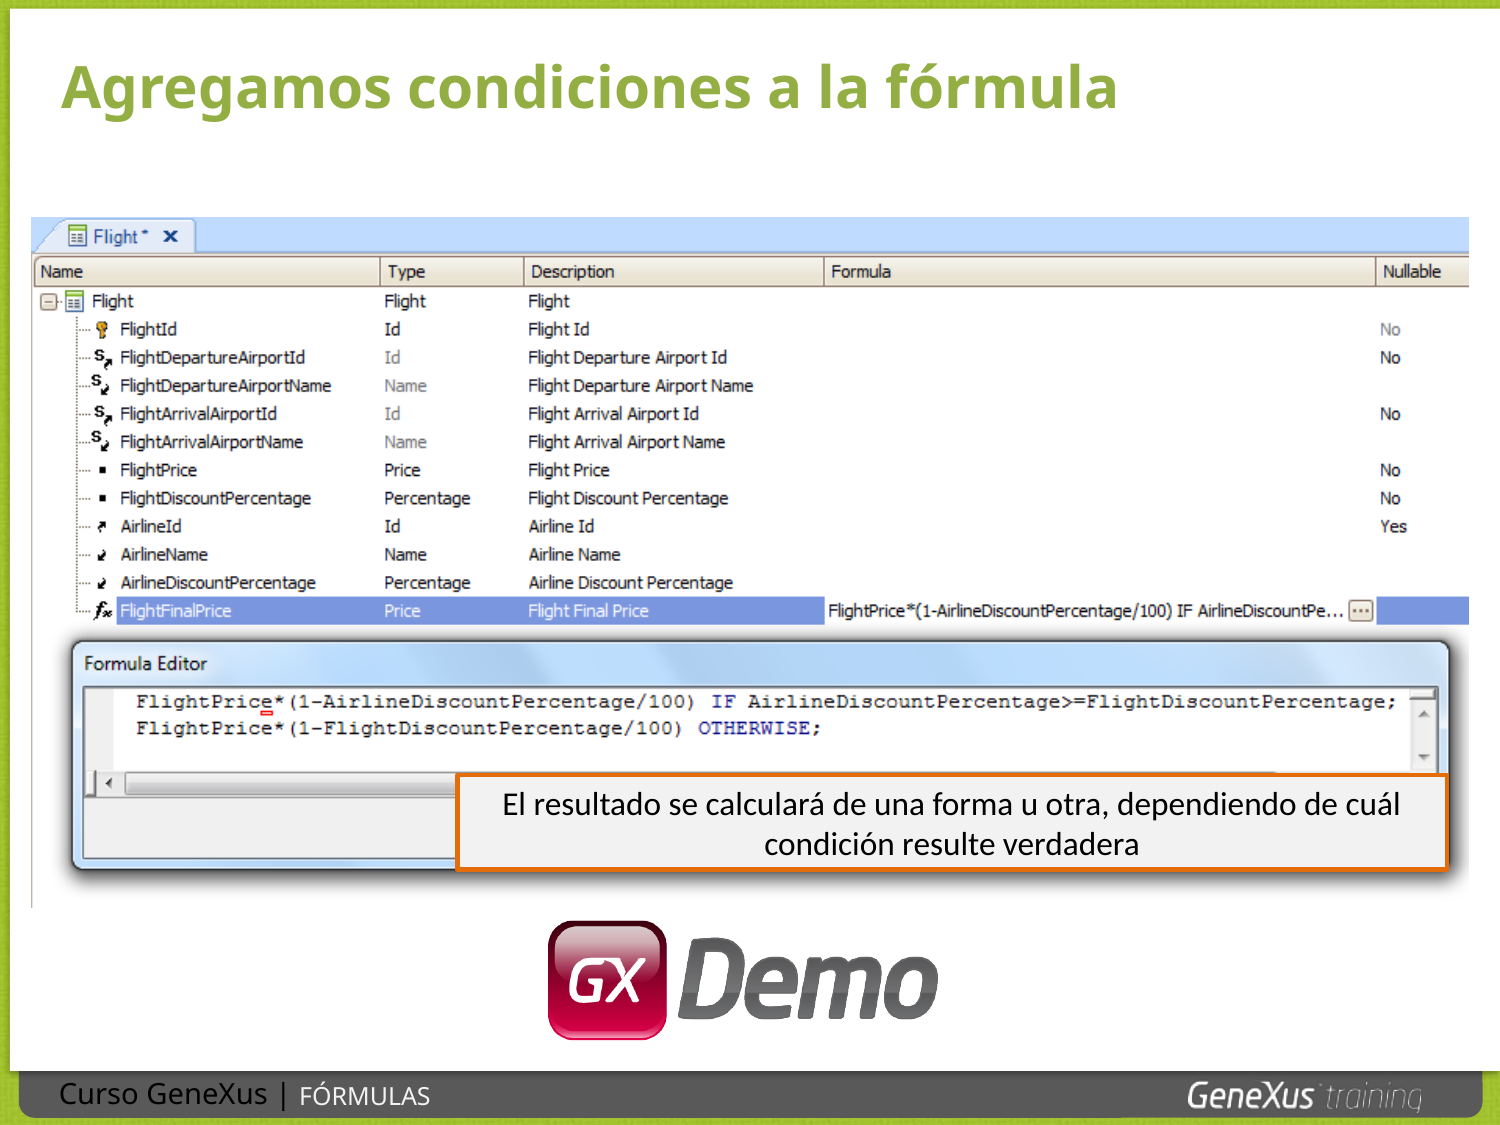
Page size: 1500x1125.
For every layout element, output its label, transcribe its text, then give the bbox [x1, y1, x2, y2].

text_box Agregamos condiciones a la fórmula [46, 42, 1447, 215]
text_box FÓRMULAS [299, 1070, 939, 1121]
picture [518, 916, 975, 1047]
picture [30, 216, 1469, 909]
